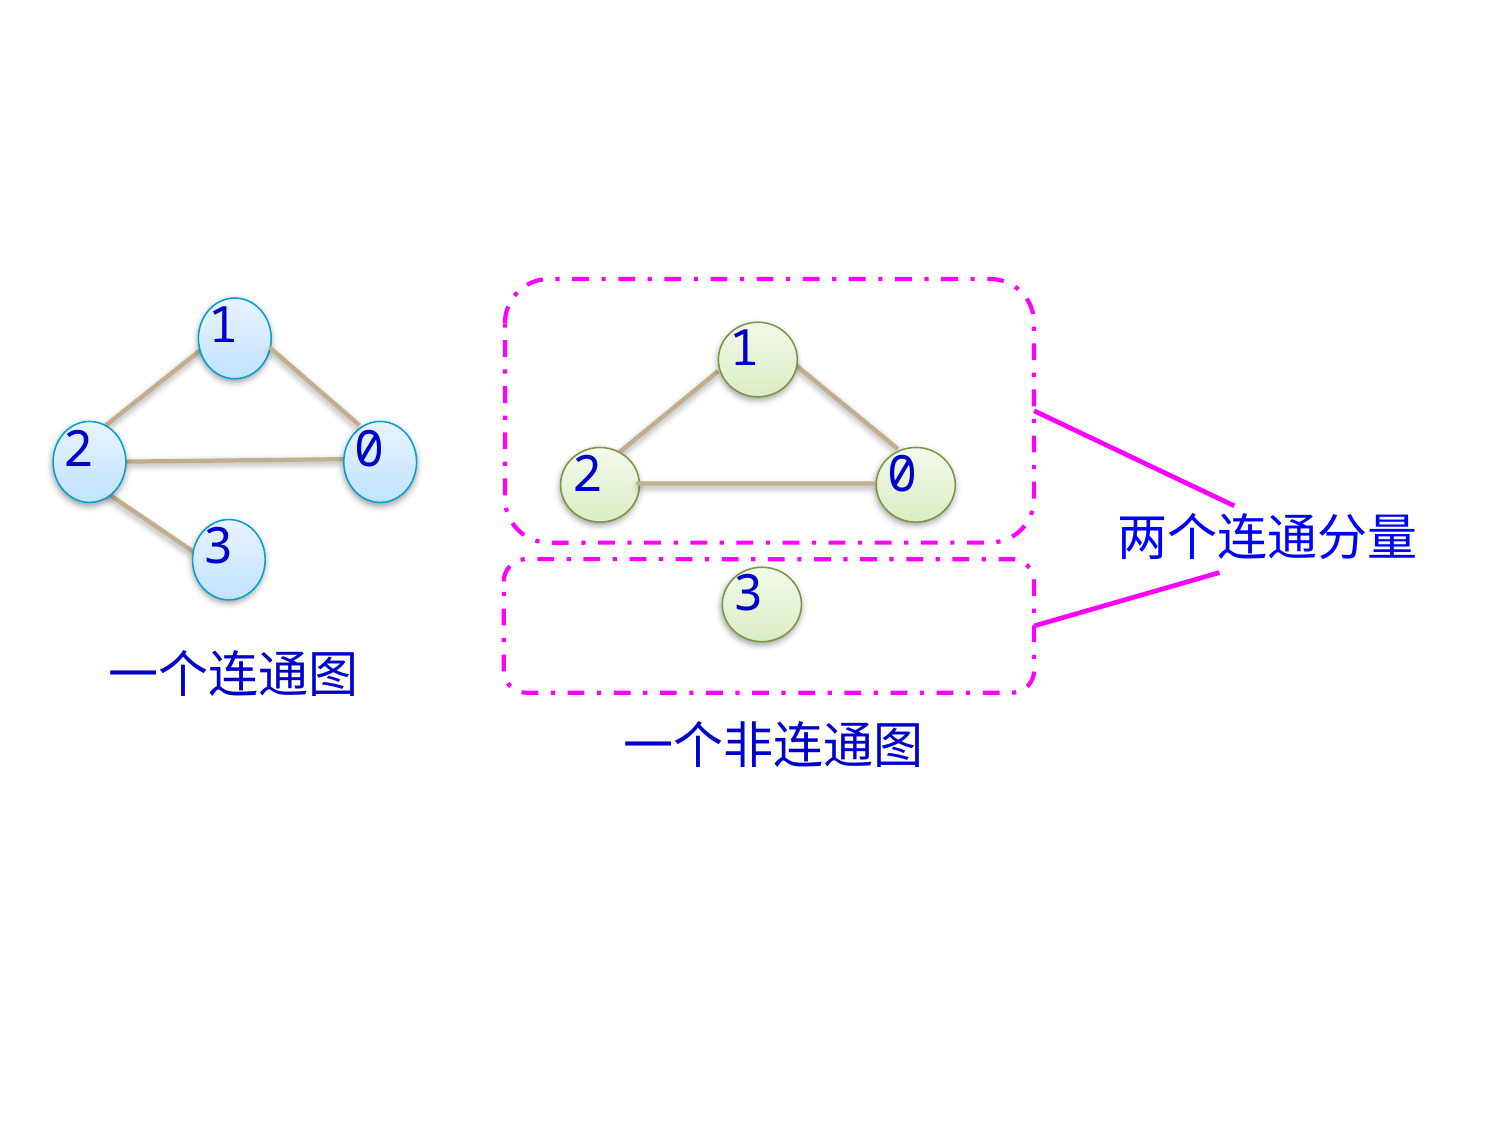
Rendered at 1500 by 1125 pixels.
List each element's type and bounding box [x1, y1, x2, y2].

text_box [560, 701, 956, 783]
text_box [52, 297, 417, 712]
text_box [503, 278, 1448, 693]
